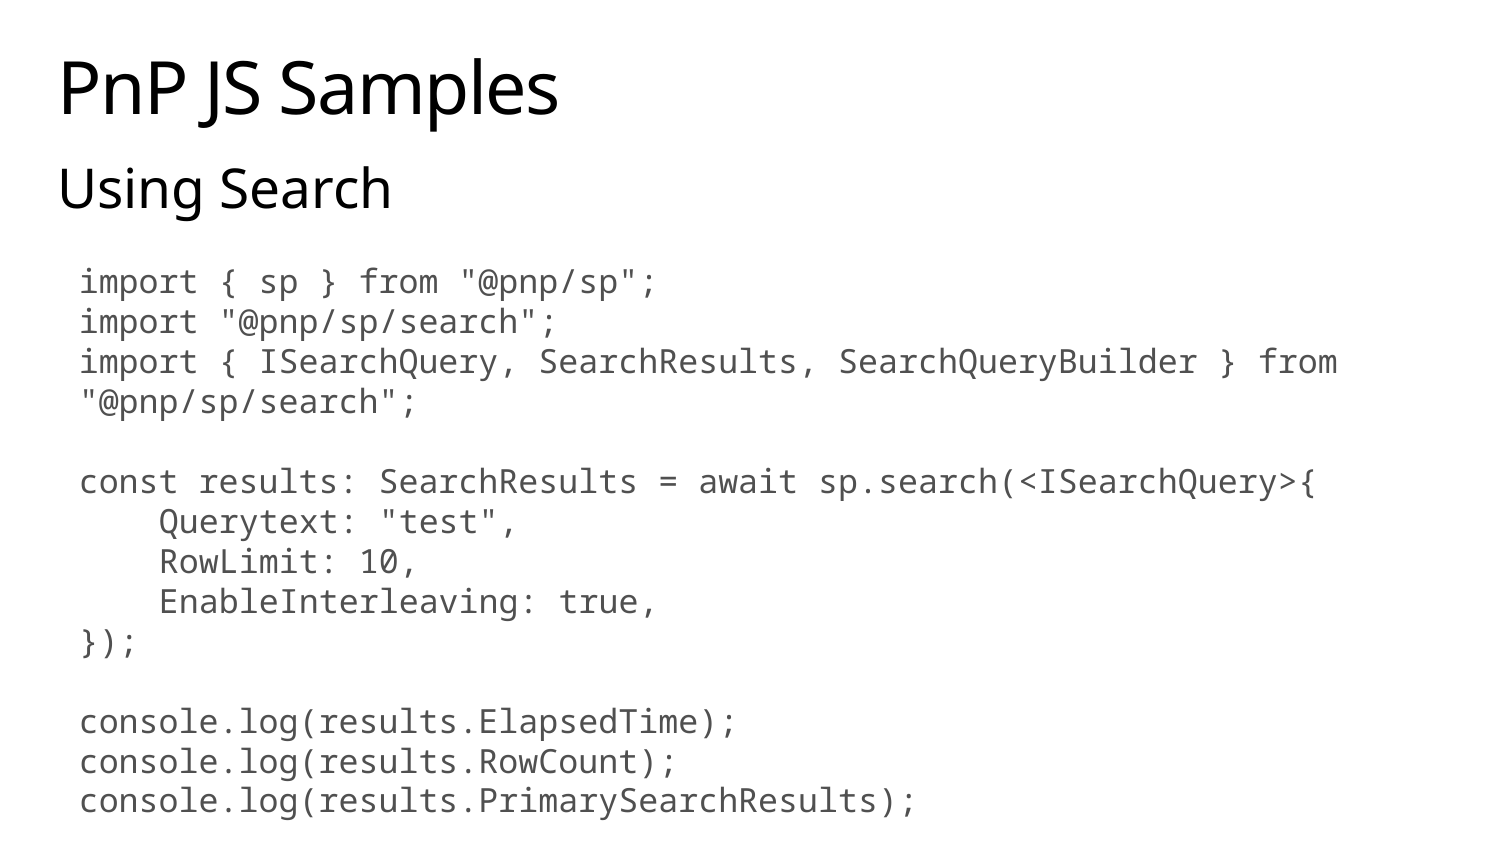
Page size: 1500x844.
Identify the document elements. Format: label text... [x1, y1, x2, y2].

list Using Search [33, 147, 1467, 401]
text_box import { sp } from "@pnp/sp"; import "@pnp/sp/search"; import { ISearchQuery, SearchResults, SearchQueryBuilder } from "@pnp/sp/search"; const results: SearchResults = await sp.search(<ISearchQuery>{ Querytext: "test", RowLimit: 10, EnableInterleaving: true, }); console.log(results.ElapsedTime); console.log(results.RowCount); console.log(results.PrimarySearchResults); [48, 236, 1483, 844]
title PnP JS Samples [33, 35, 1468, 147]
